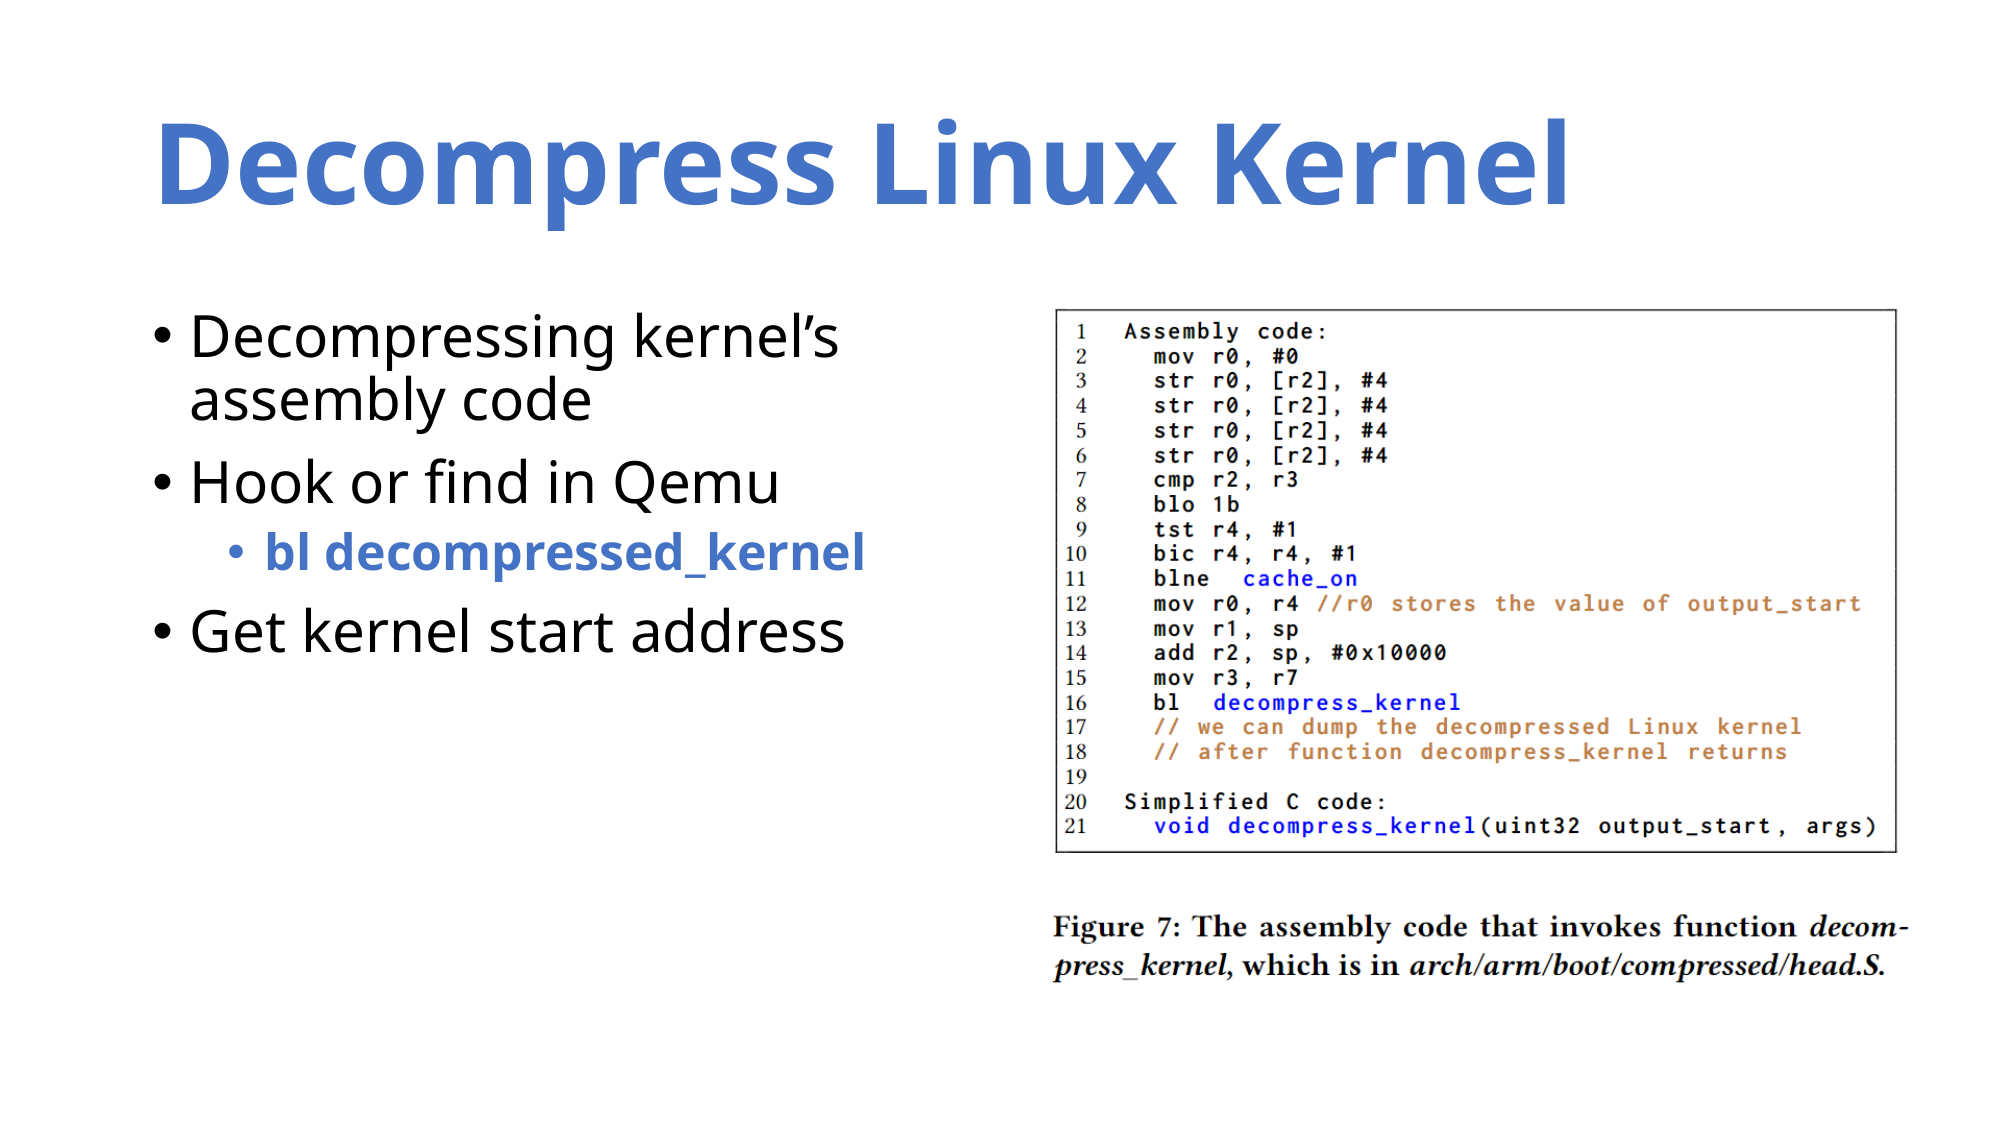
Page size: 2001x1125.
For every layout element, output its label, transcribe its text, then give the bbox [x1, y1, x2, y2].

list Decompressing kernel’s assembly code Hook or find in Qemu bl decompressed_kernel Get kernel start address [137, 299, 888, 1014]
title Decompress Linux Kernel [137, 59, 1863, 278]
picture [1027, 277, 1937, 999]
